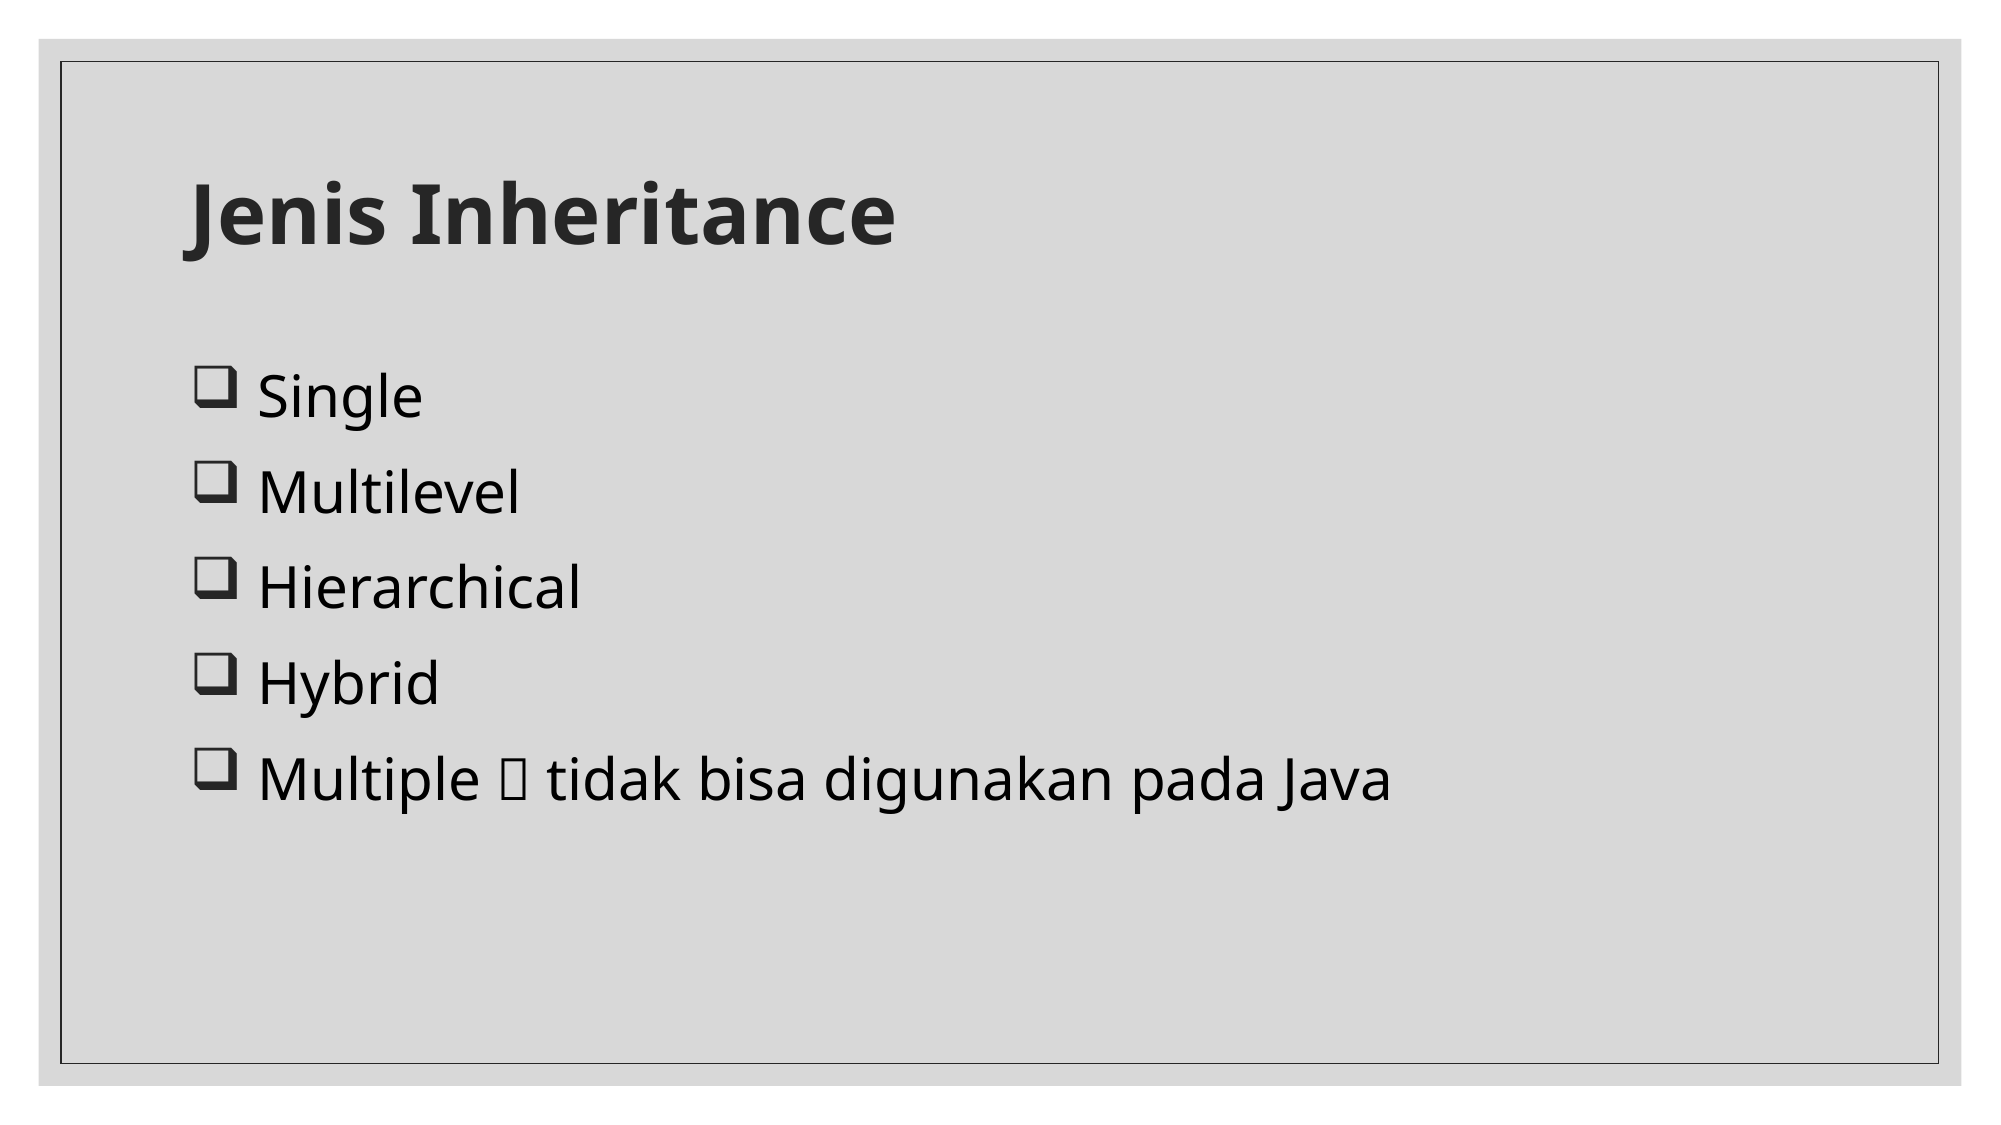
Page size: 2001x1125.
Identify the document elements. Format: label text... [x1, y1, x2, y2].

title Jenis Inheritance [174, 105, 1825, 331]
list Single Multilevel Hierarchical Hybrid Multiple  tidak bisa digunakan pada Java [174, 345, 1825, 977]
